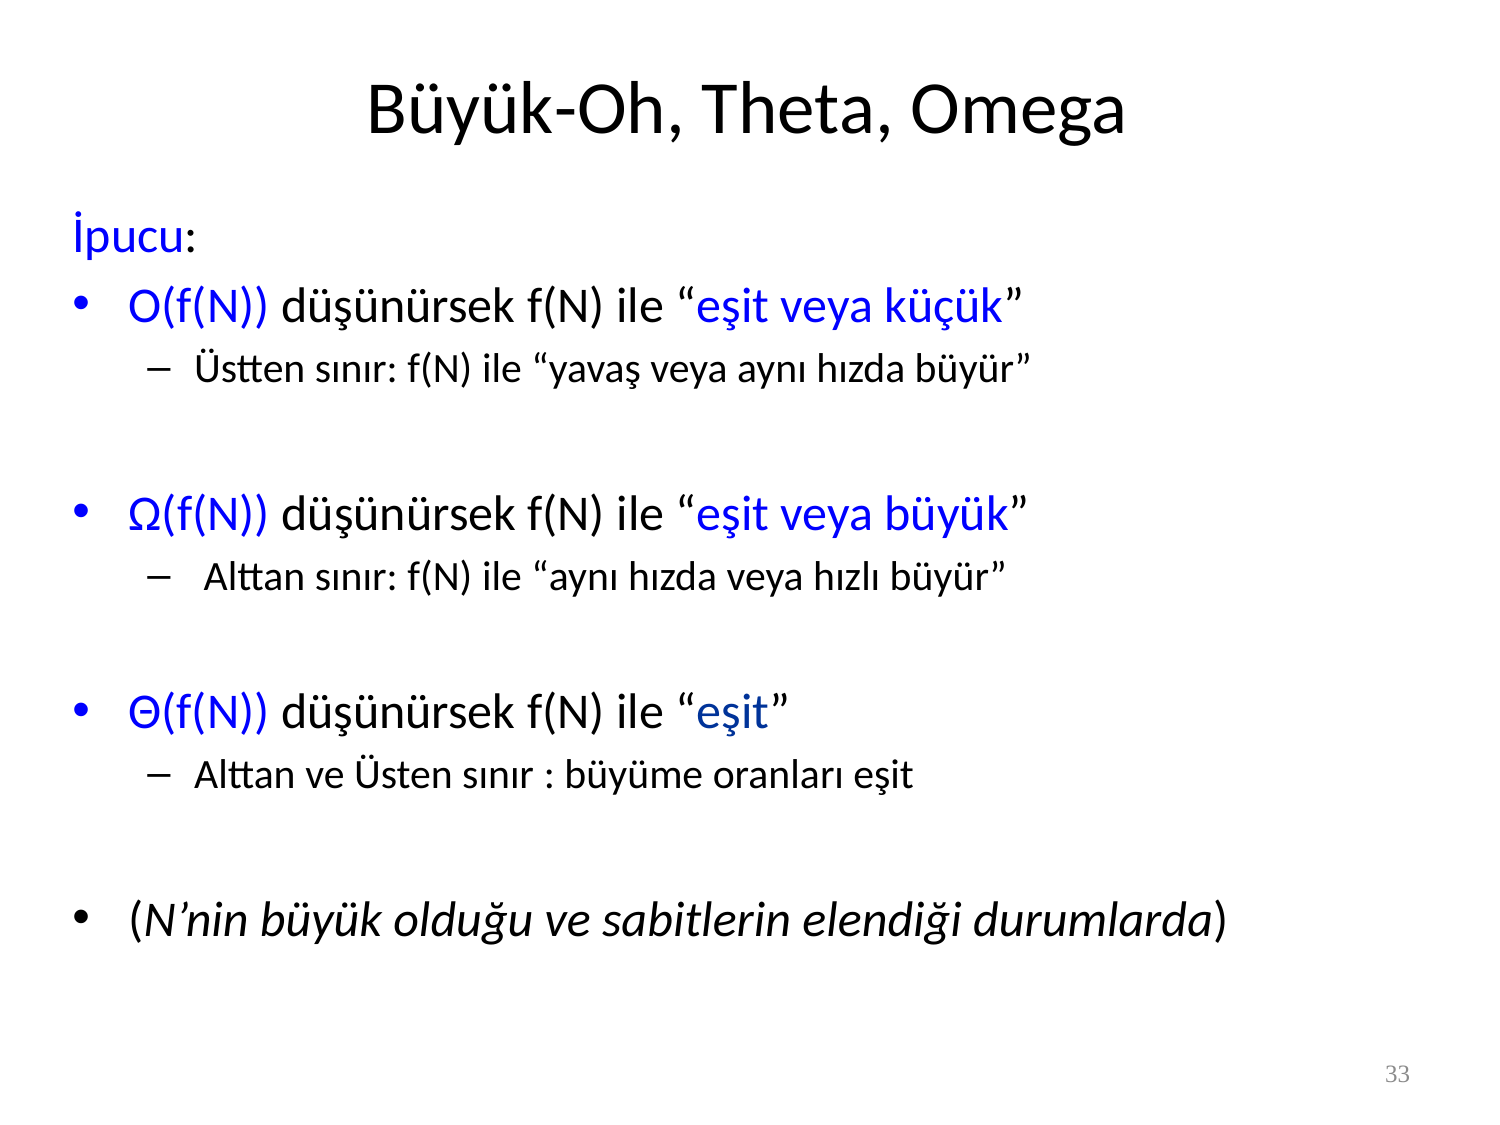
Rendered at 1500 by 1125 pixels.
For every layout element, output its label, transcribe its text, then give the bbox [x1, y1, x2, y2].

list İpucu: O(f(N)) düşünürsek f(N) ile “eşit veya küçük” Üstten sınır: f(N) ile “yavaş veya aynı hızda büyür” Ω(f(N)) düşünürsek f(N) ile “eşit veya büyük” Alttan sınır: f(N) ile “aynı hızda veya hızlı büyür” Θ(f(N)) düşünürsek f(N) ile “eşit” Alttan ve Üsten sınır : büyüme oranları eşit (N’nin büyük olduğu ve sabitlerin elendiği durumlarda) [57, 195, 1436, 1056]
slide_number 33 [1074, 1056, 1425, 1103]
title Büyük-Oh, Theta, Omega [75, 40, 1420, 167]
